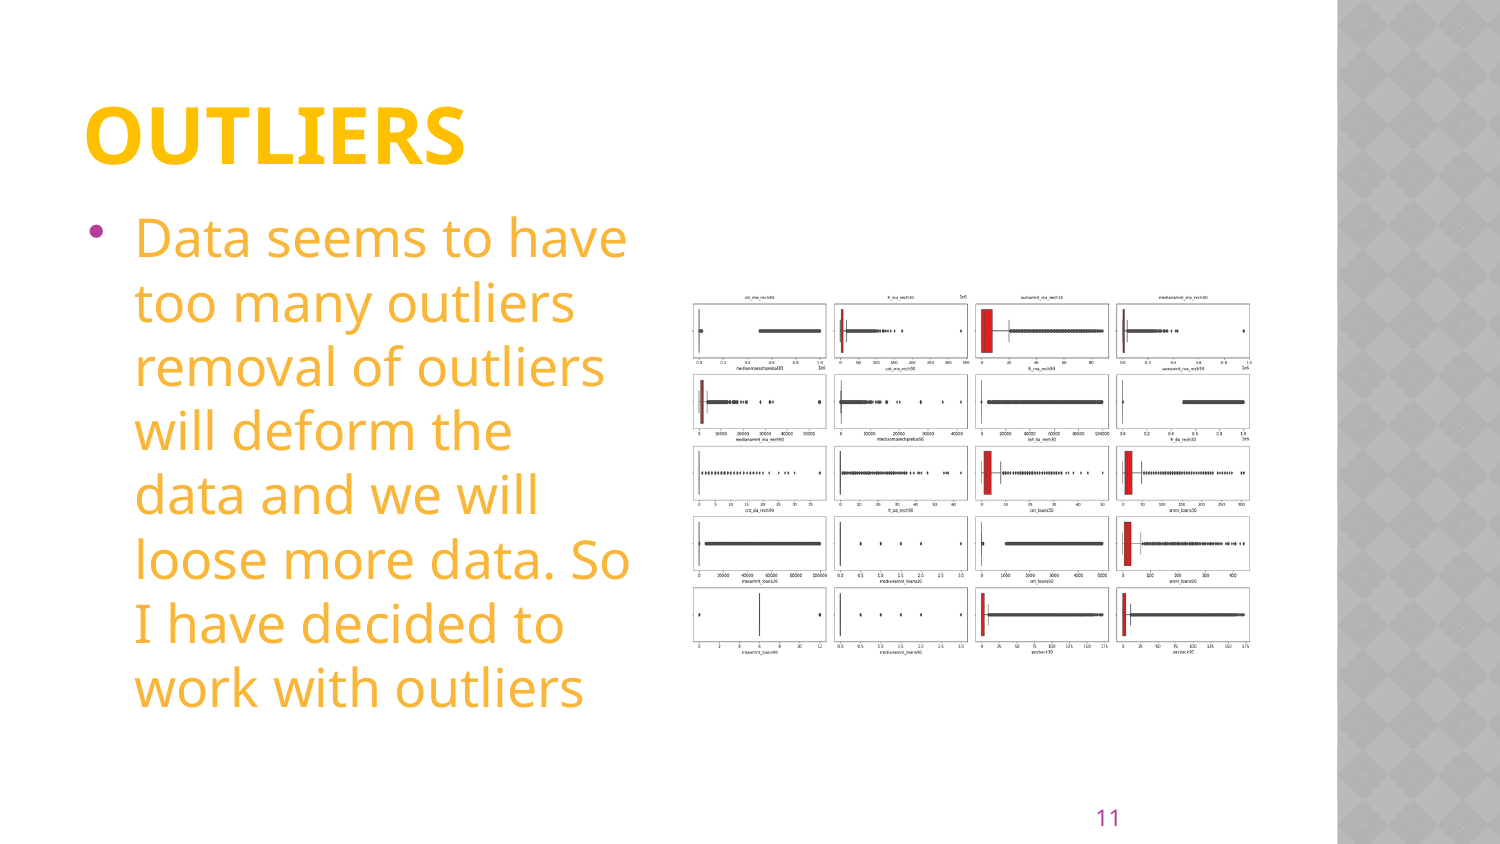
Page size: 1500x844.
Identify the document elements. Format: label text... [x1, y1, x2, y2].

list Data seems to have too many outliers removal of outliers will deform the data and we will loose more data. So I have decided to work with outliers [75, 196, 653, 754]
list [684, 294, 1264, 657]
title Outliers [75, 39, 1263, 180]
slide_number 11 [1025, 806, 1122, 835]
